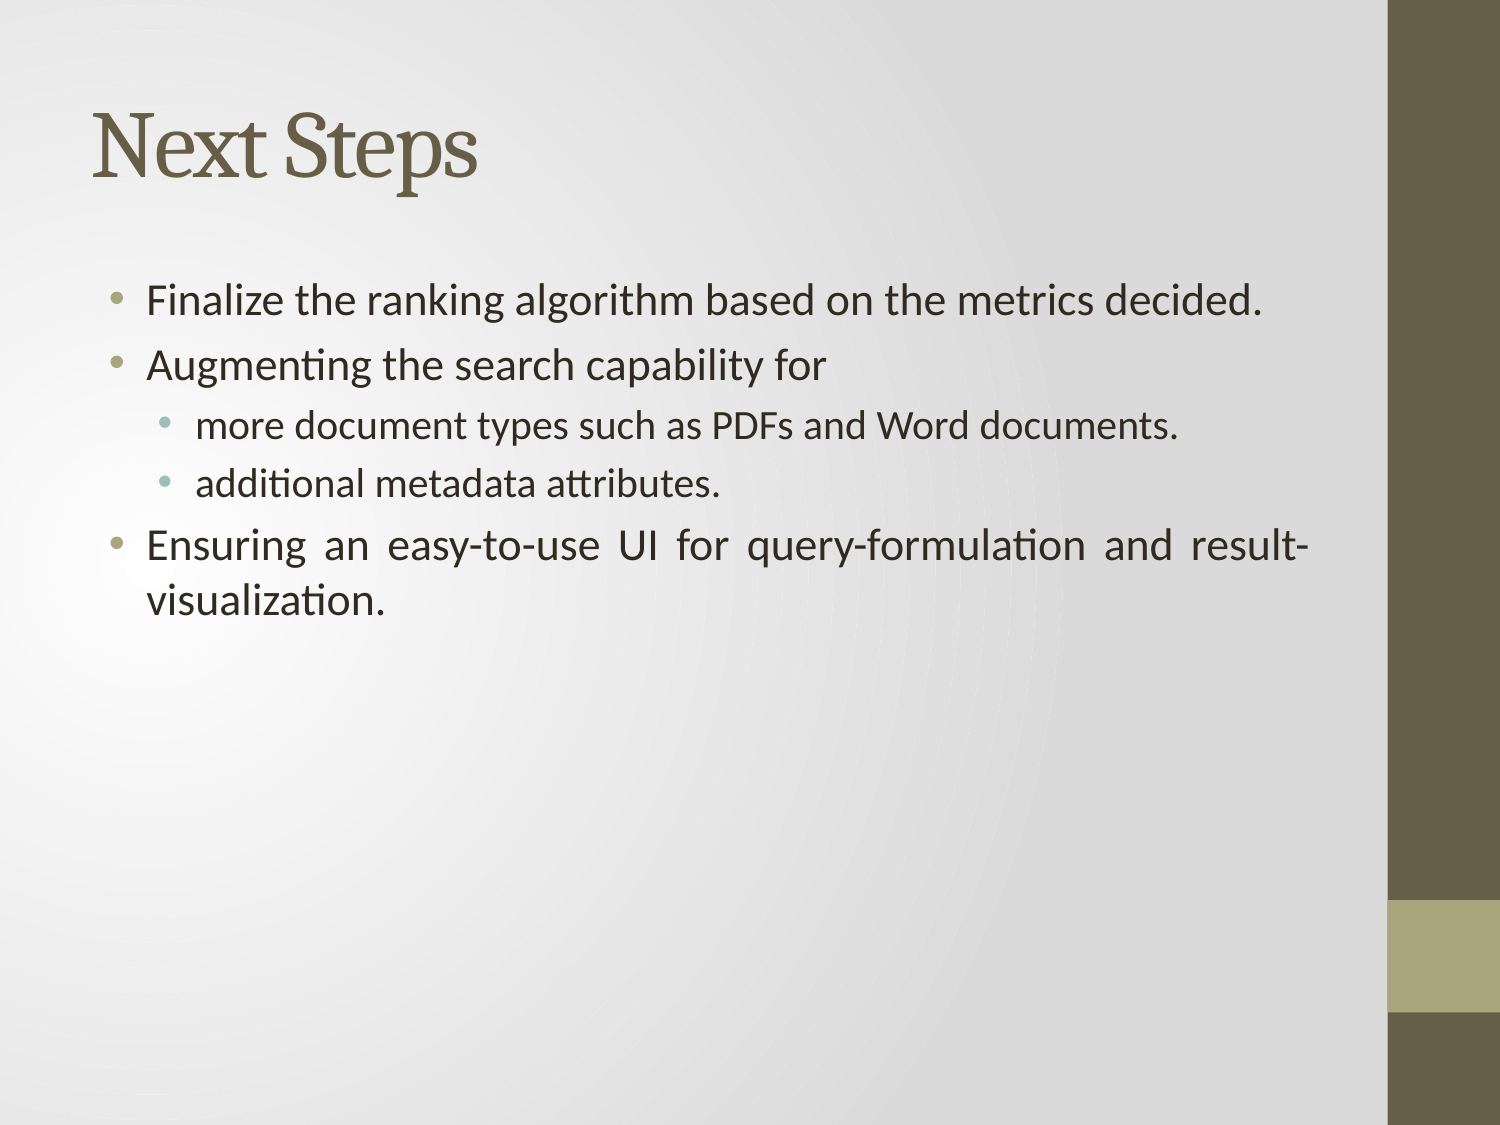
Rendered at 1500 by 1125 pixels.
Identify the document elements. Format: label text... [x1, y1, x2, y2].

list Finalize the ranking algorithm based on the metrics decided. Augmenting the search capability for more document types such as PDFs and Word documents. additional metadata attributes. Ensuring an easy-to-use UI for query-formulation and result-visualization. [75, 262, 1325, 1050]
title Next Steps [75, 45, 1325, 233]
